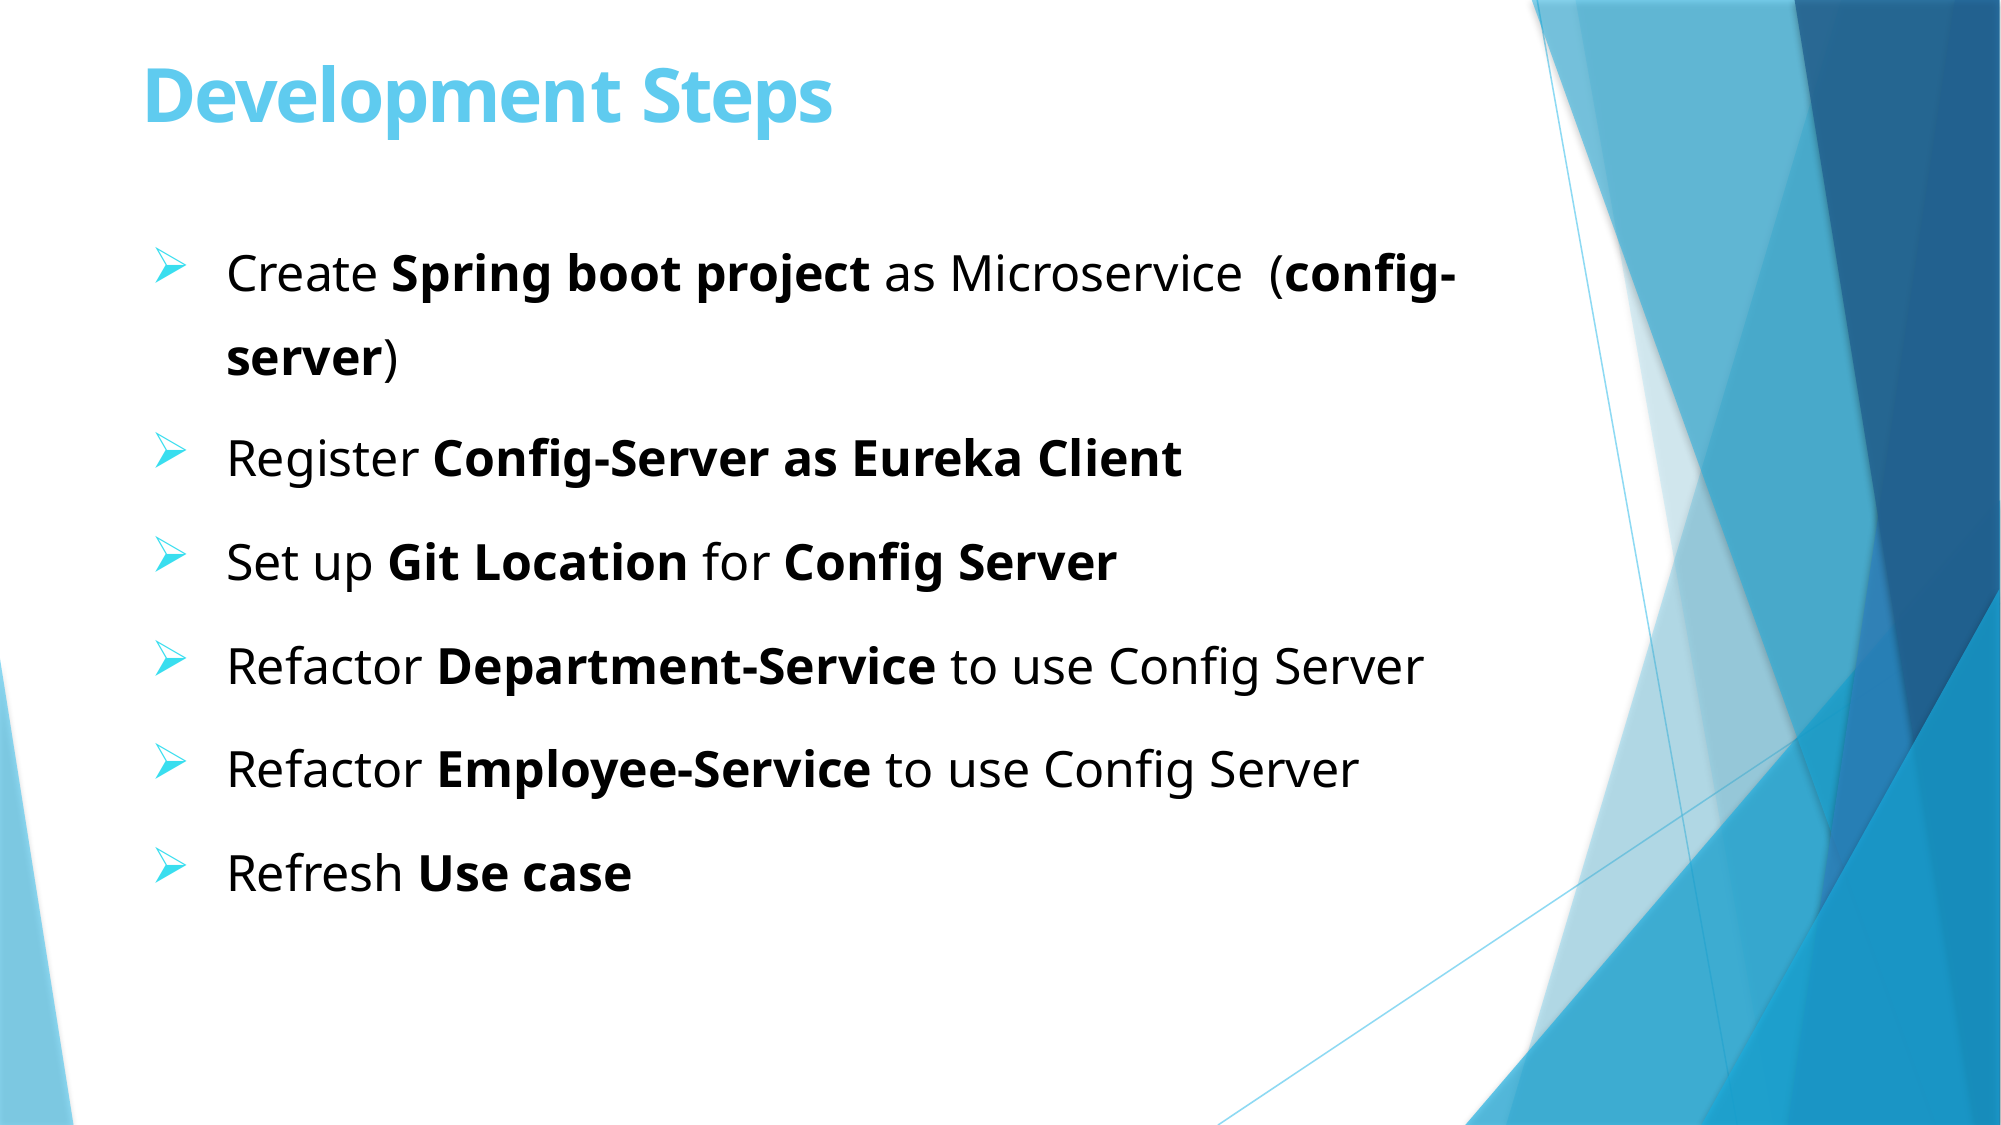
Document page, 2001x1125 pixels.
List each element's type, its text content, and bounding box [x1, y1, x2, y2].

text_box Create Spring boot project as Microservice (config-server) Register Config-Server as Eureka Client Set up Git Location for Config Server Refactor Department-Service to use Config Server Refactor Employee-Service to use Config Server Refresh Use case [149, 213, 1771, 902]
title Development Steps [140, 0, 1187, 187]
